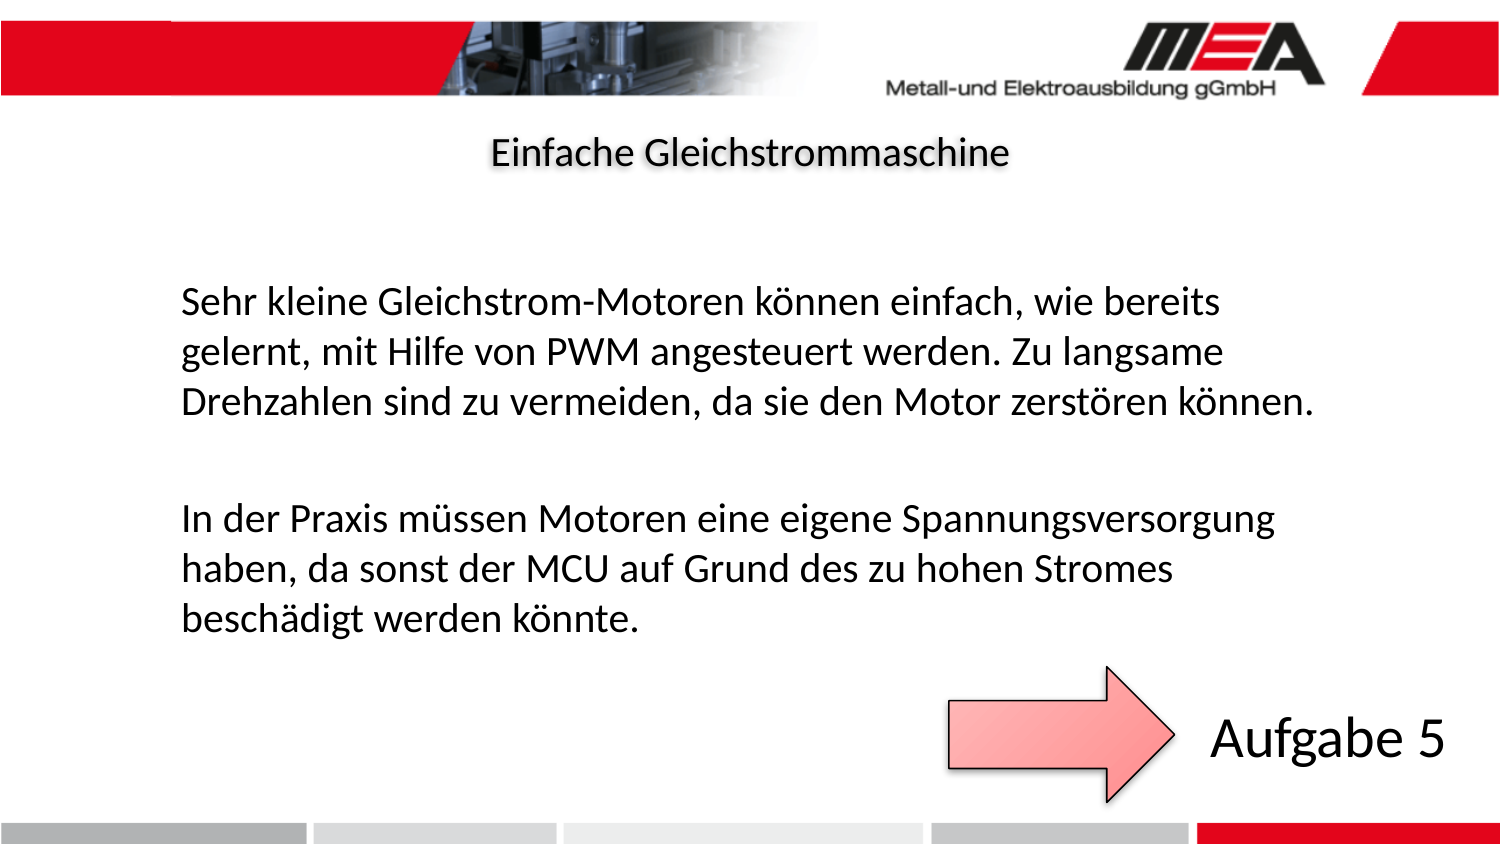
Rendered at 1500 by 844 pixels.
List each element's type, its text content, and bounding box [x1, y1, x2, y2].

picture [0, 822, 1500, 844]
picture [0, 20, 1500, 104]
text_box Sehr kleine Gleichstrom-Motoren können einfach, wie bereits gelernt, mit Hilfe von PWM angesteuert werden. Zu langsame Drehzahlen sind zu vermeiden, da sie den Motor zerstören können. In der Praxis müssen Motoren eine eigene Spannungsversorgung haben, da sonst der MCU auf Grund des zu hohen Stromes beschädigt werden könnte. [169, 268, 1331, 706]
text_box [948, 706, 1151, 803]
text_box Einfache Gleichstrommaschine [300, 116, 1201, 183]
text_box Aufgabe 5 [1151, 675, 1500, 794]
